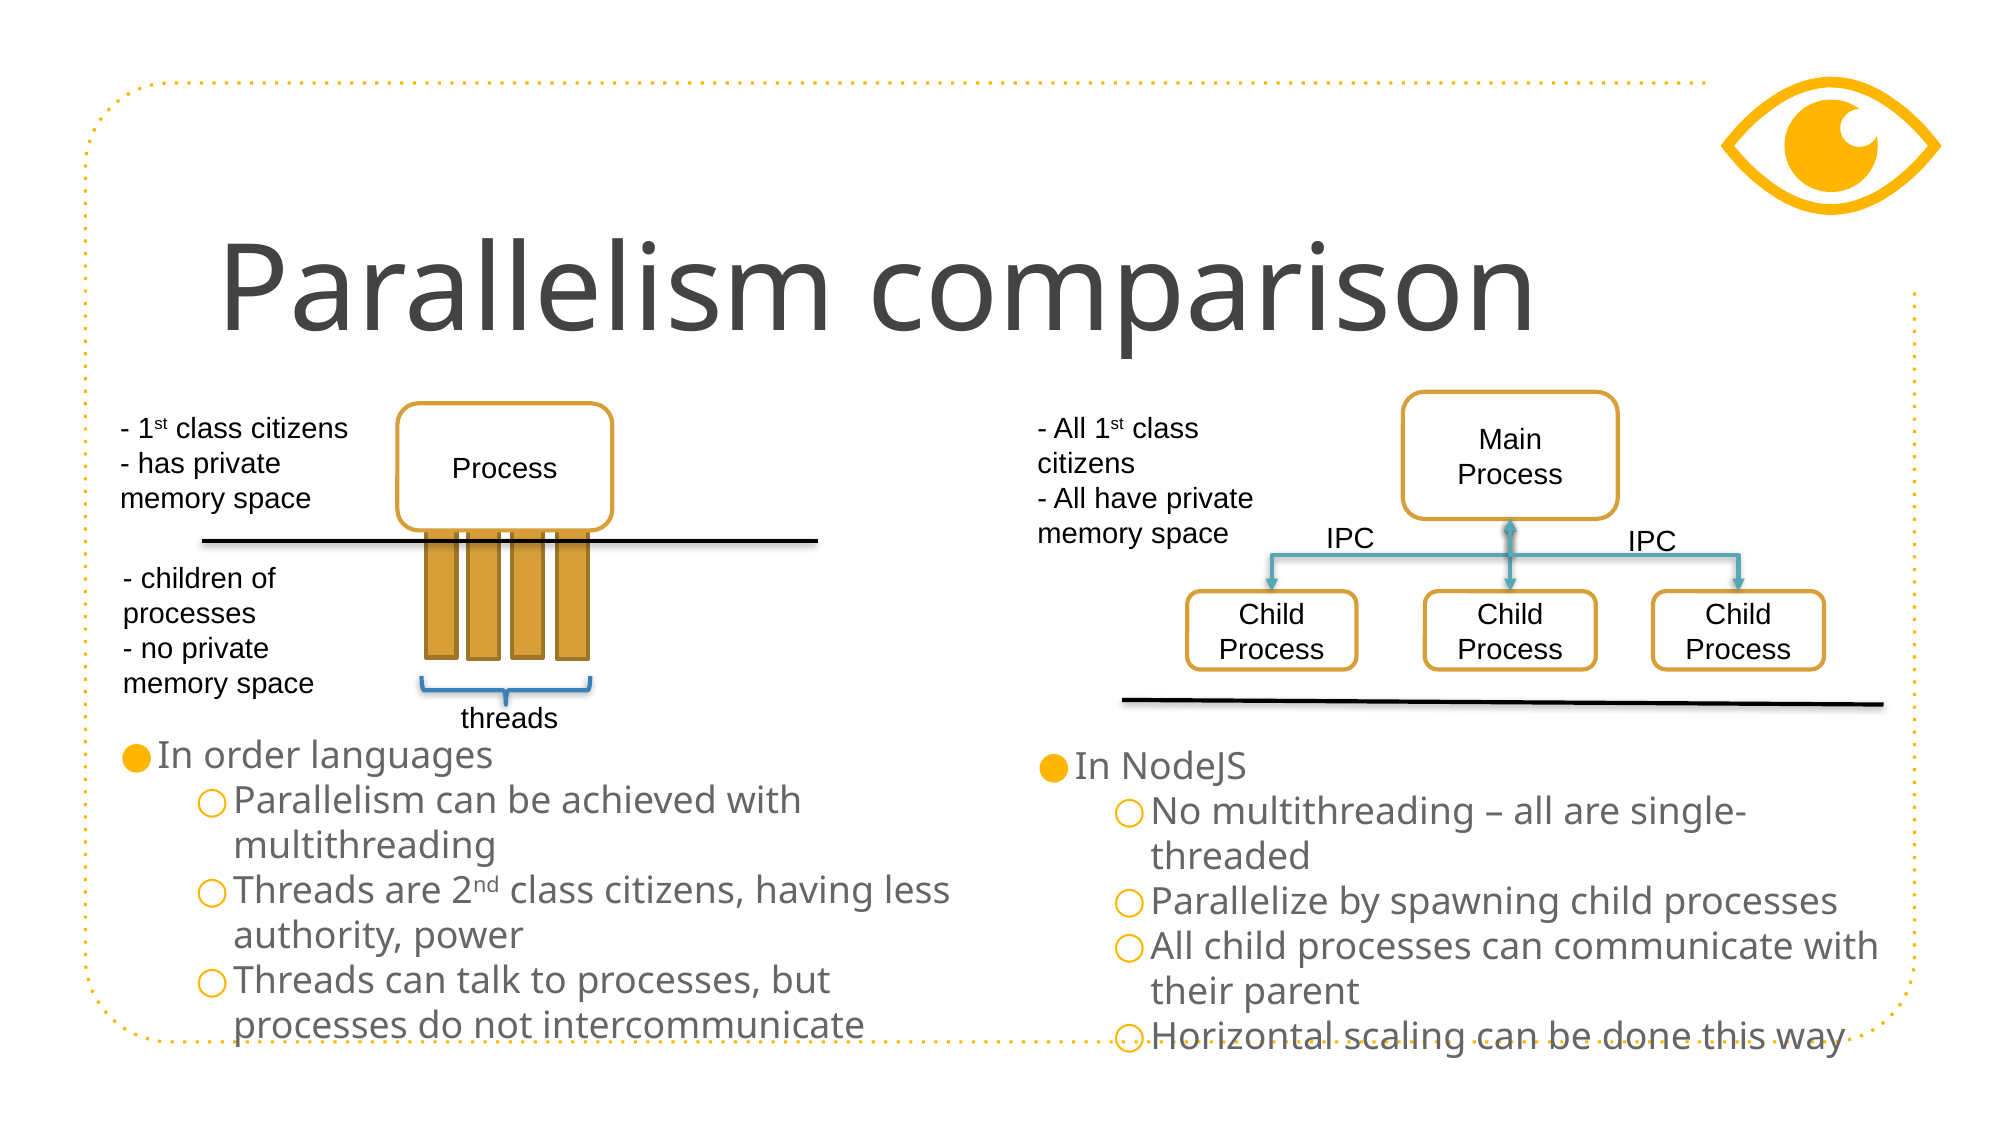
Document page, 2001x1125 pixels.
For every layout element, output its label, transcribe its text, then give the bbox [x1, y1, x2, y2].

title Parallelism comparison [201, 195, 1884, 383]
text_box [466, 552, 501, 661]
text_box Process [395, 401, 615, 533]
list In order languages Parallelism can be achieved with multithreading Threads are 2nd class citizens, having less authority, power Threads can talk to processes, but processes do not intercommunicate [105, 716, 1023, 1040]
text_box [466, 533, 501, 537]
text_box IPC [1311, 511, 1349, 562]
text_box - 1st class citizens - has private memory space [105, 401, 371, 522]
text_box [1720, 76, 1942, 216]
text_box Child Process [1185, 589, 1349, 672]
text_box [1354, 435, 1428, 675]
text_box [555, 552, 590, 661]
text_box Main Process [1400, 389, 1620, 522]
text_box [419, 675, 593, 693]
text_box [510, 533, 545, 537]
text_box IPC [1666, 515, 1692, 565]
text_box [555, 533, 590, 537]
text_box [1588, 440, 1661, 670]
text_box - children of processes - no private memory space [108, 551, 374, 707]
text_box [424, 533, 459, 537]
text_box Child Process [1432, 589, 1582, 672]
text_box threads [446, 691, 574, 742]
list In NodeJS No multithreading – all are single-threaded Parallelize by spawning child processes All child processes can communicate with their parent Horizontal scaling can be done this way [1022, 726, 1900, 1051]
text_box - All 1st class citizens - All have private memory space [1022, 401, 1289, 557]
text_box Child Process [1665, 589, 1827, 672]
text_box [510, 552, 545, 660]
text_box [424, 552, 459, 660]
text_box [1121, 699, 1884, 705]
